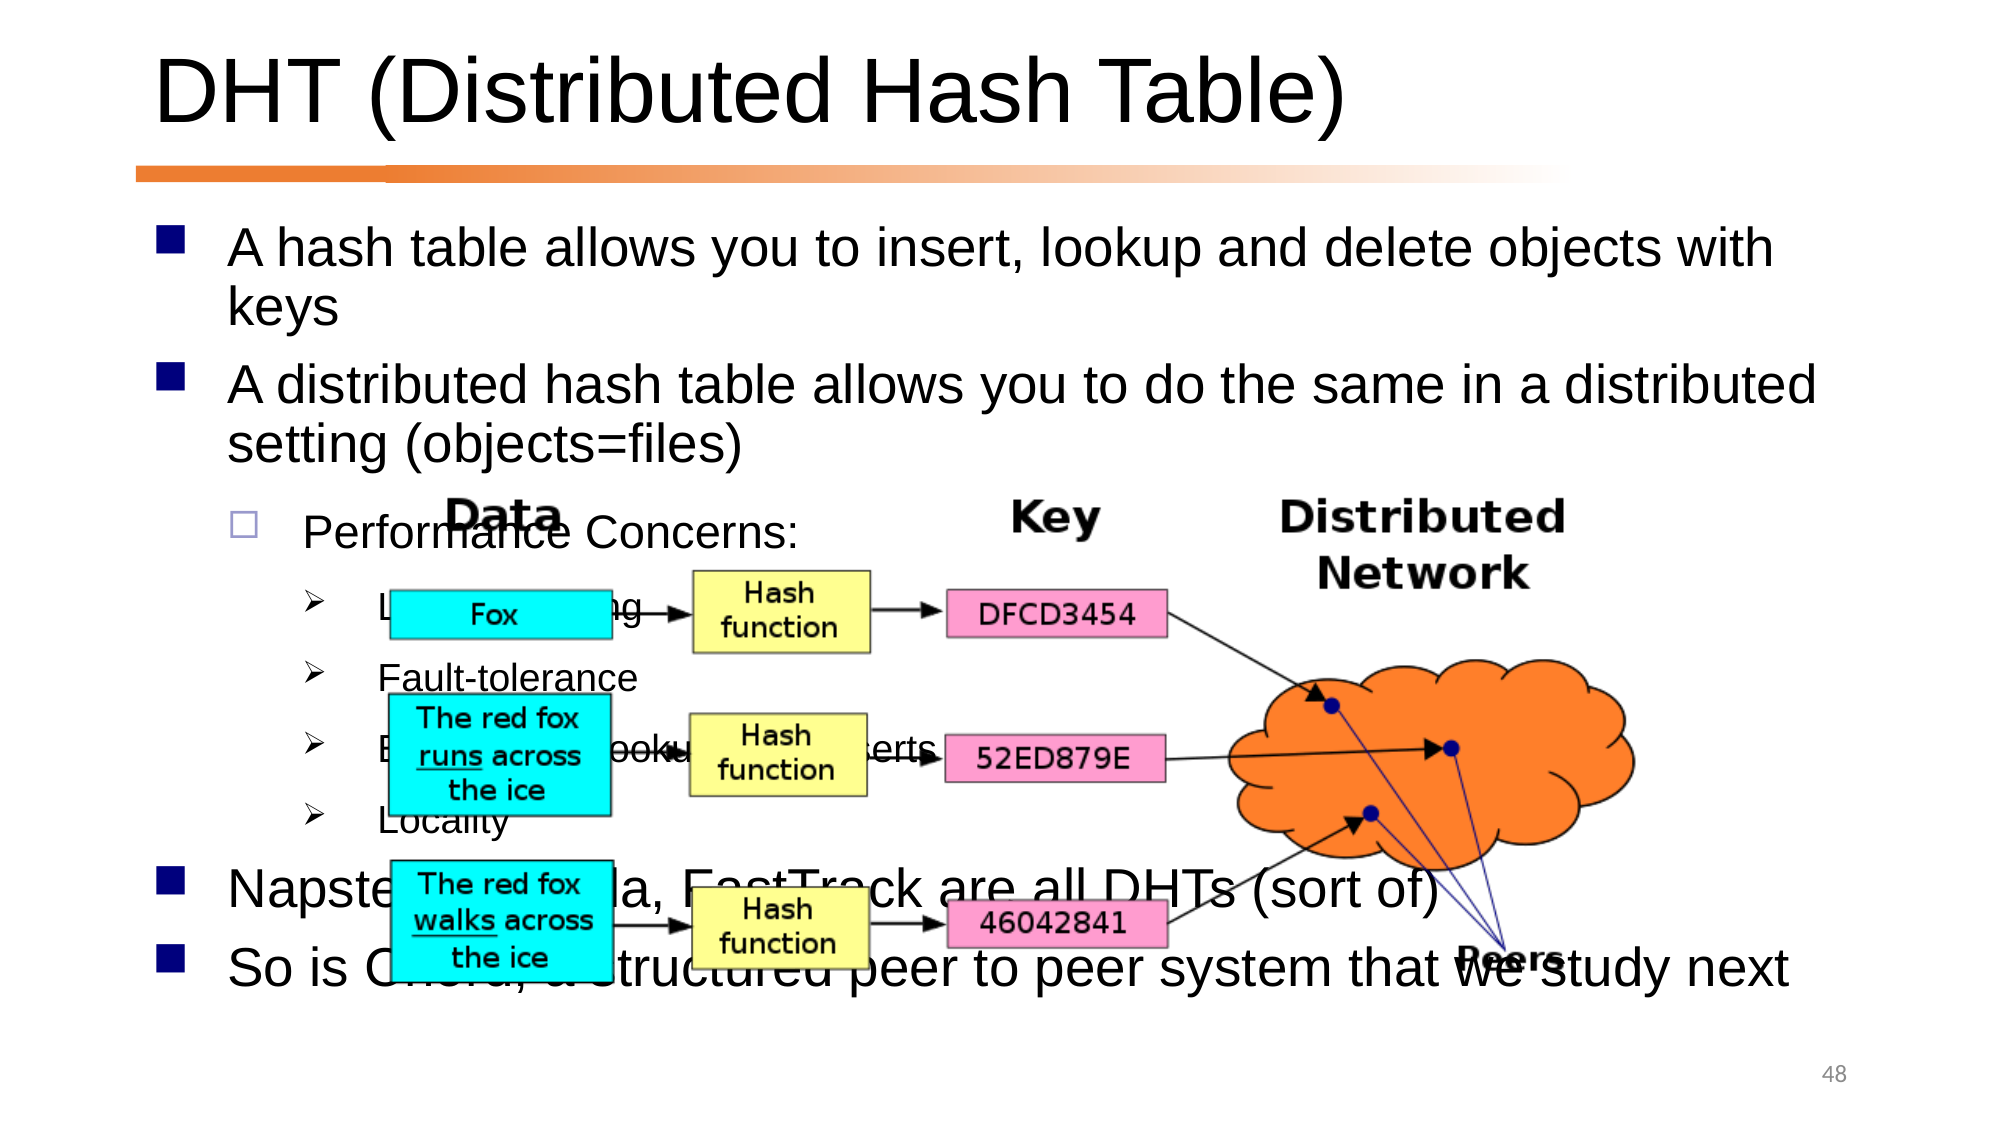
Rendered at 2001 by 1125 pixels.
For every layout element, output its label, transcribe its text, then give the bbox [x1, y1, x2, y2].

picture [368, 467, 1681, 1018]
list A hash table allows you to insert, lookup and delete objects with keys A distributed hash table allows you to do the same in a distributed setting (objects=files) Performance Concerns: Load balancing Fault-tolerance Efficiency of lookups and inserts Locality Napster, Gnutella, FastTrack are all DHTs (sort of) So is Chord, a structured peer to peer system that we study next [137, 211, 1863, 1018]
title DHT (Distributed Hash Table) [138, 25, 1810, 160]
slide_number 48 [1412, 1042, 1863, 1103]
